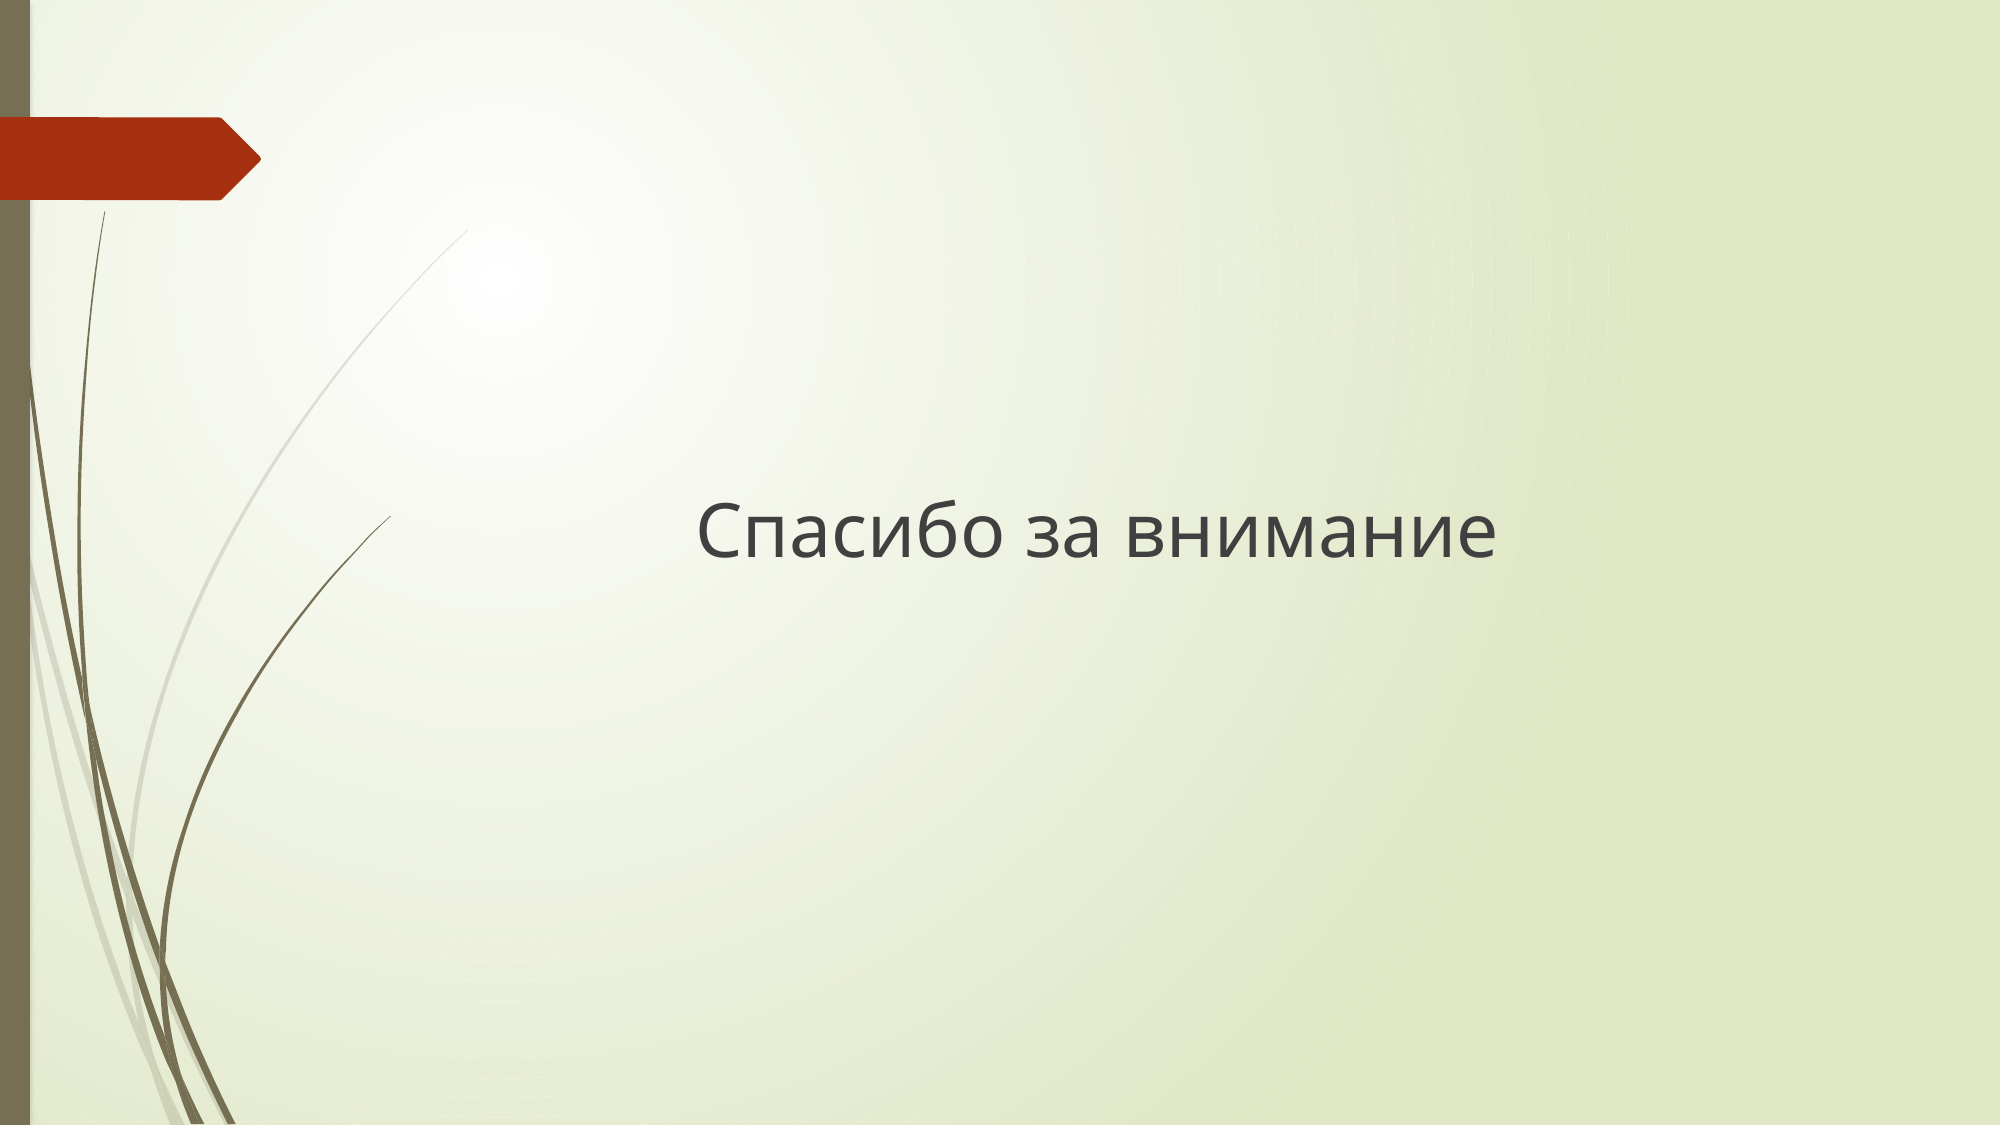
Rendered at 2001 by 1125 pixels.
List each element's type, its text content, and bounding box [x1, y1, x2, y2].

list Спасибо за внимание [365, 474, 1829, 626]
